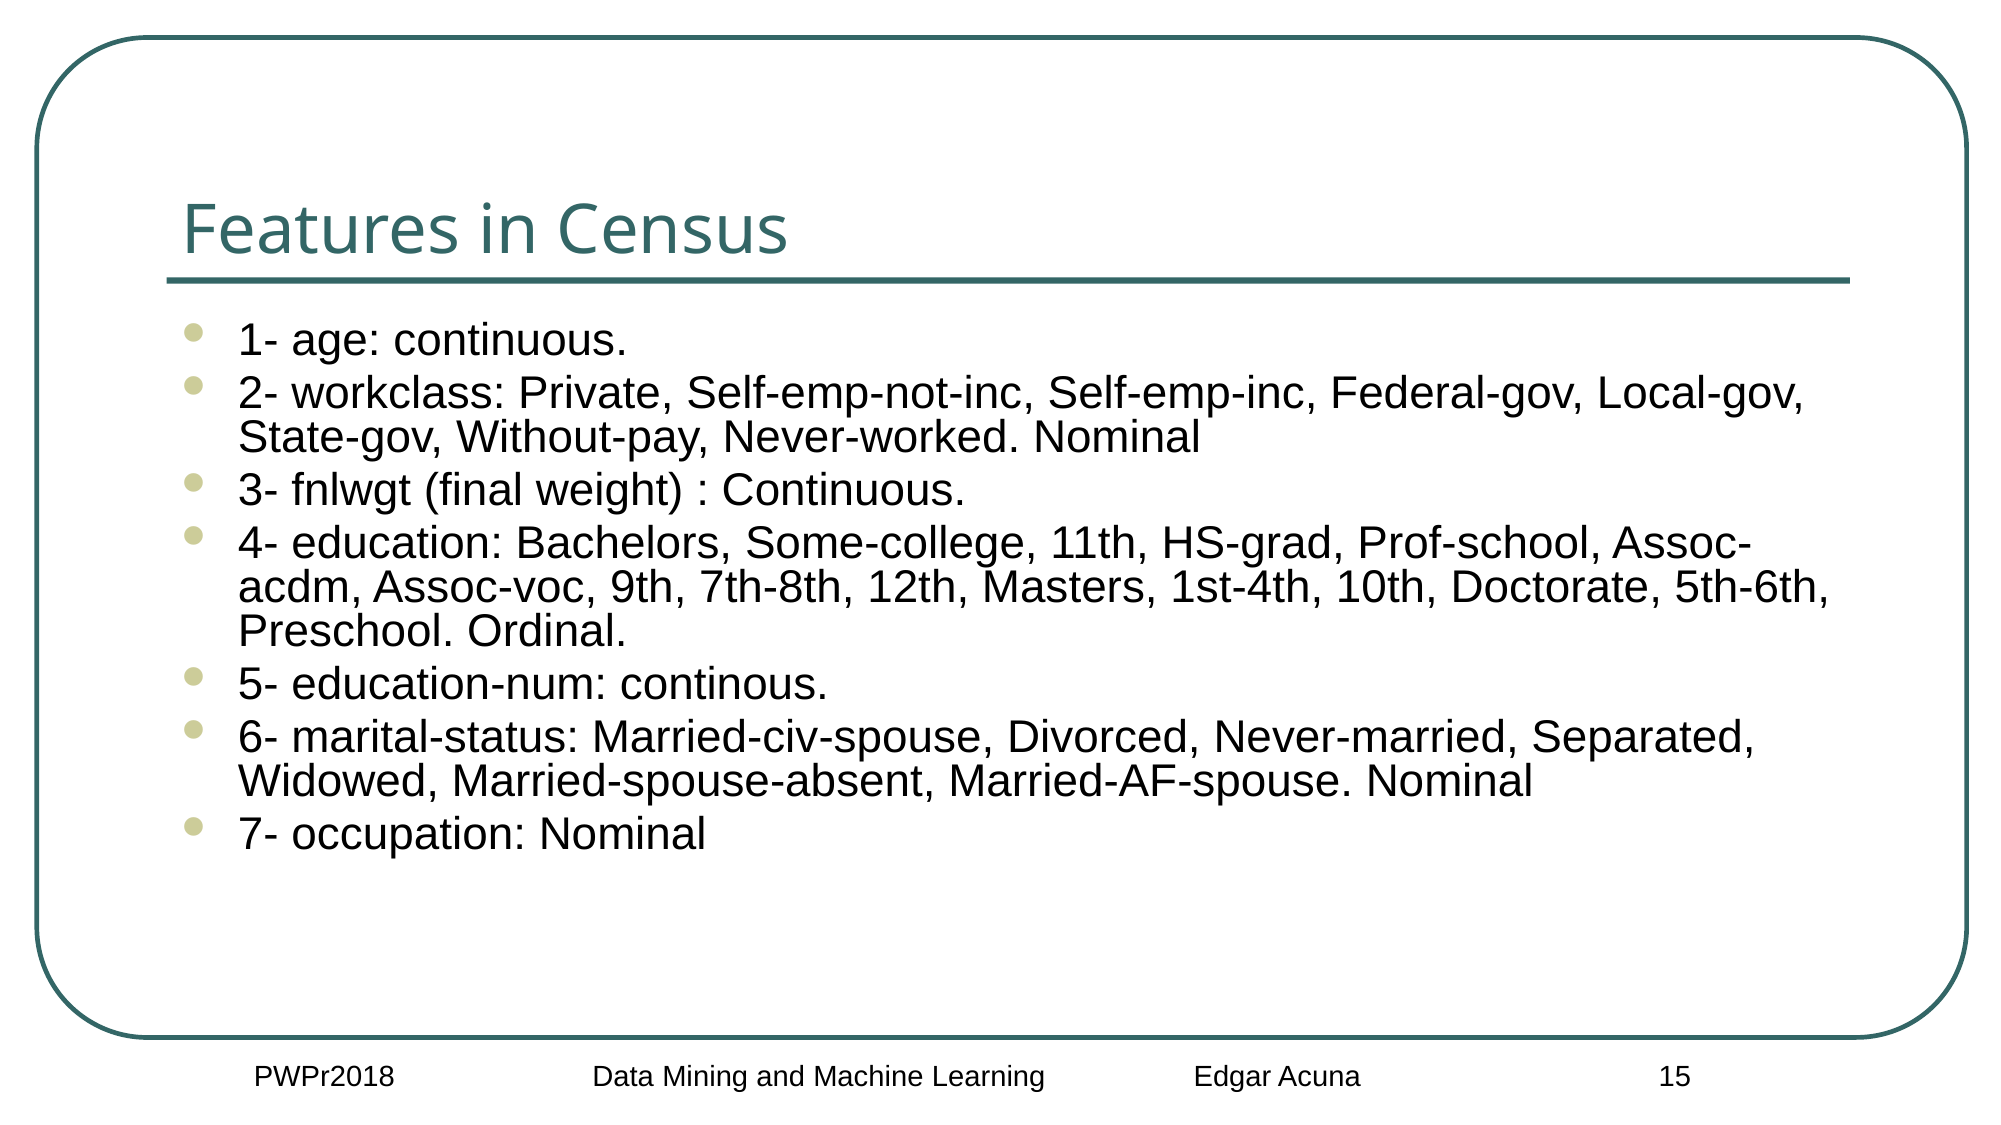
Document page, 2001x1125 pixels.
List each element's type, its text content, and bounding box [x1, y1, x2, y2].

list 1- age: continuous. 2- workclass: Private, Self-emp-not-inc, Self-emp-inc, Federal-gov, Local-gov, State-gov, Without-pay, Never-worked. Nominal 3- fnlwgt (final weight) : Continuous. 4- education: Bachelors, Some-college, 11th, HS-grad, Prof-school, Assoc-acdm, Assoc-voc, 9th, 7th-8th, 12th, Masters, 1st-4th, 10th, Doctorate, 5th-6th, Preschool. Ordinal. 5- education-num: continous. 6- marital-status: Married-civ-spouse, Divorced, Never-married, Separated, Widowed, Married-spouse-absent, Married-AF-spouse. Nominal 7- occupation: Nominal [166, 312, 1850, 975]
title Features in Census [166, 87, 1850, 275]
slide_number 15 [1499, 1049, 1851, 1125]
footer PWPr2018 Data Mining and Machine Learning Edgar Acuna [49, 1049, 1499, 1125]
